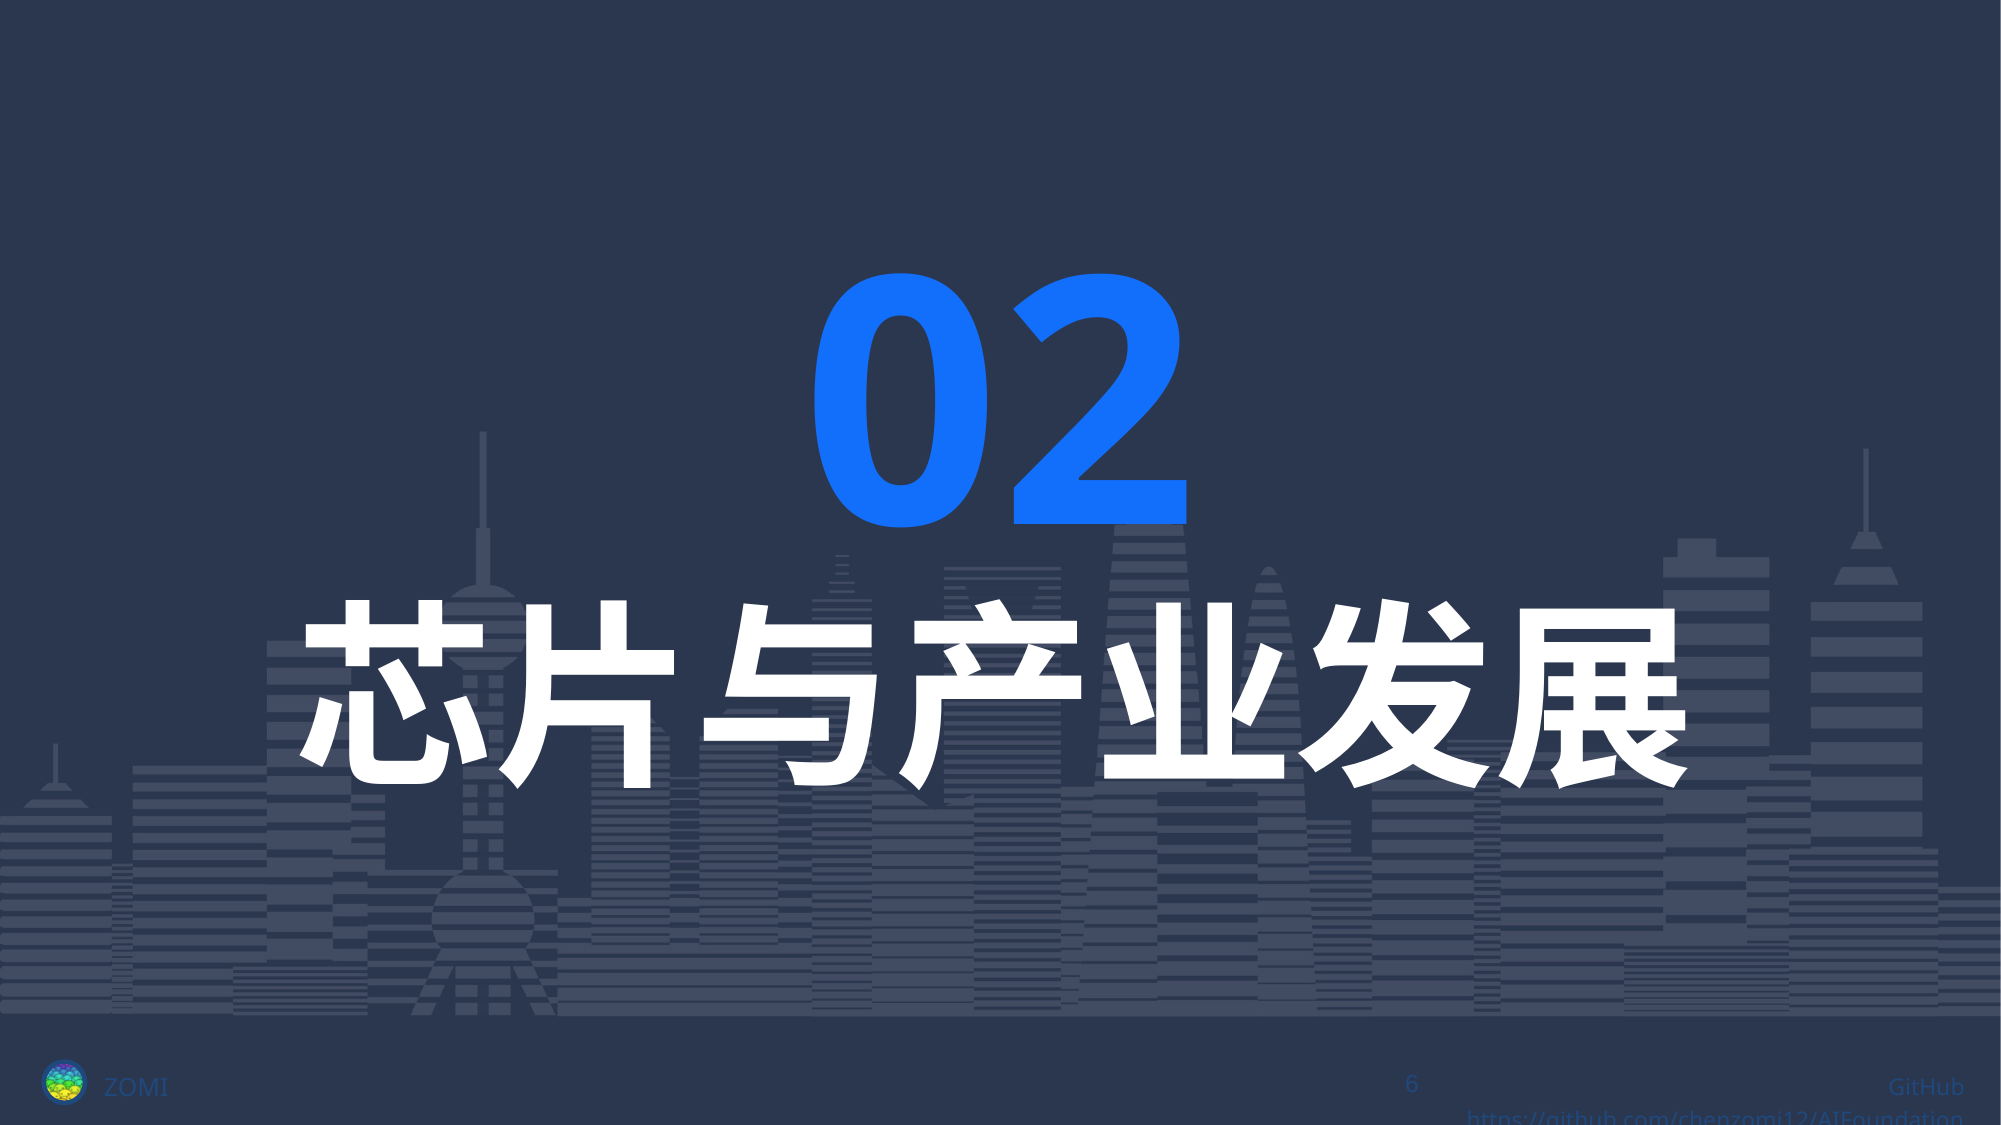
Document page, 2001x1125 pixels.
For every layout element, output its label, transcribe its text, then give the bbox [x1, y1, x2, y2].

picture [1578, 1117, 1584, 1125]
list 芯片与产业发展 [79, 394, 1910, 986]
picture [1759, 1117, 1765, 1125]
picture [1897, 1117, 1904, 1125]
picture [1501, 1117, 1508, 1125]
picture [1744, 1117, 1752, 1125]
picture [1637, 1117, 1645, 1125]
picture [1855, 1117, 1863, 1125]
picture [1884, 1117, 1890, 1125]
picture [1606, 1117, 1613, 1125]
picture [1938, 1117, 1946, 1125]
picture [0, 0, 2001, 1125]
text_box 02 [787, 171, 1213, 394]
picture [1548, 1117, 1555, 1125]
picture [1953, 1117, 1959, 1125]
picture [1693, 1117, 1699, 1125]
picture [1652, 1117, 1658, 1125]
picture [1720, 1117, 1726, 1125]
picture [1470, 1117, 1476, 1125]
